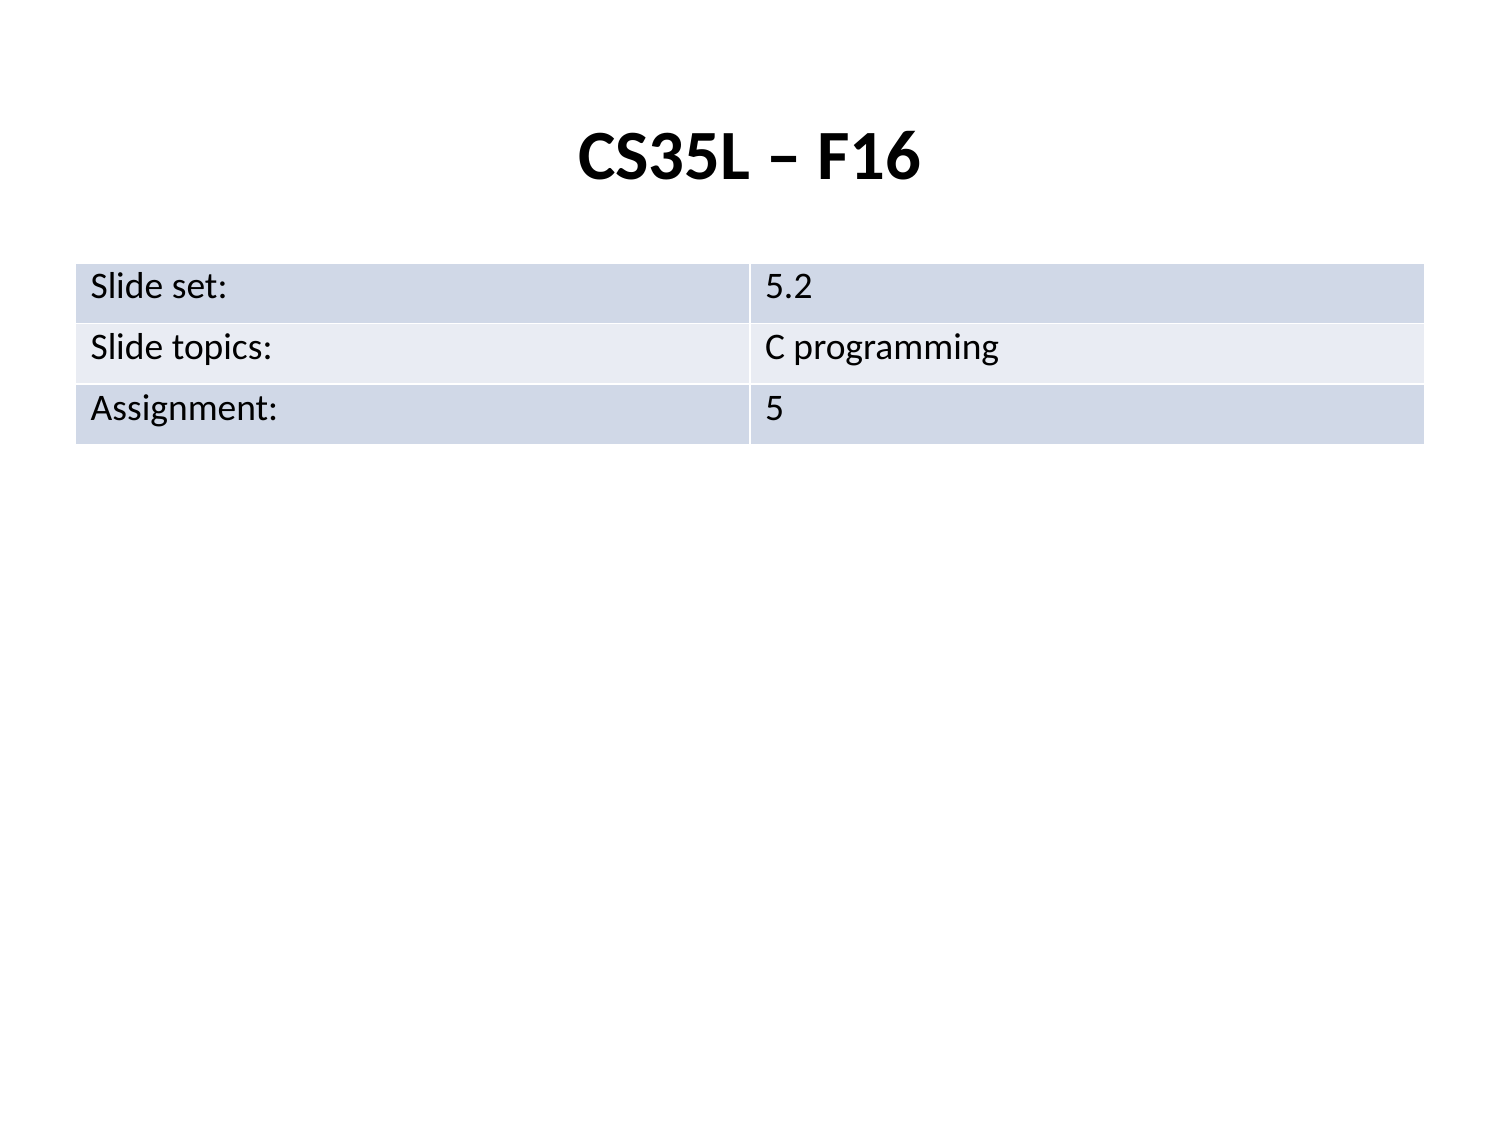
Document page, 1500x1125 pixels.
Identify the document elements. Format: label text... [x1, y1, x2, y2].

table_header Slide set: [76, 264, 749, 323]
table_cell C programming [751, 324, 1424, 383]
table_cell Slide topics: [76, 324, 749, 383]
table_header 5.2 [751, 264, 1424, 323]
table_cell 5 [751, 385, 1424, 444]
title CS35L – F16 [316, 100, 1184, 202]
table_cell Assignment: [76, 385, 749, 444]
